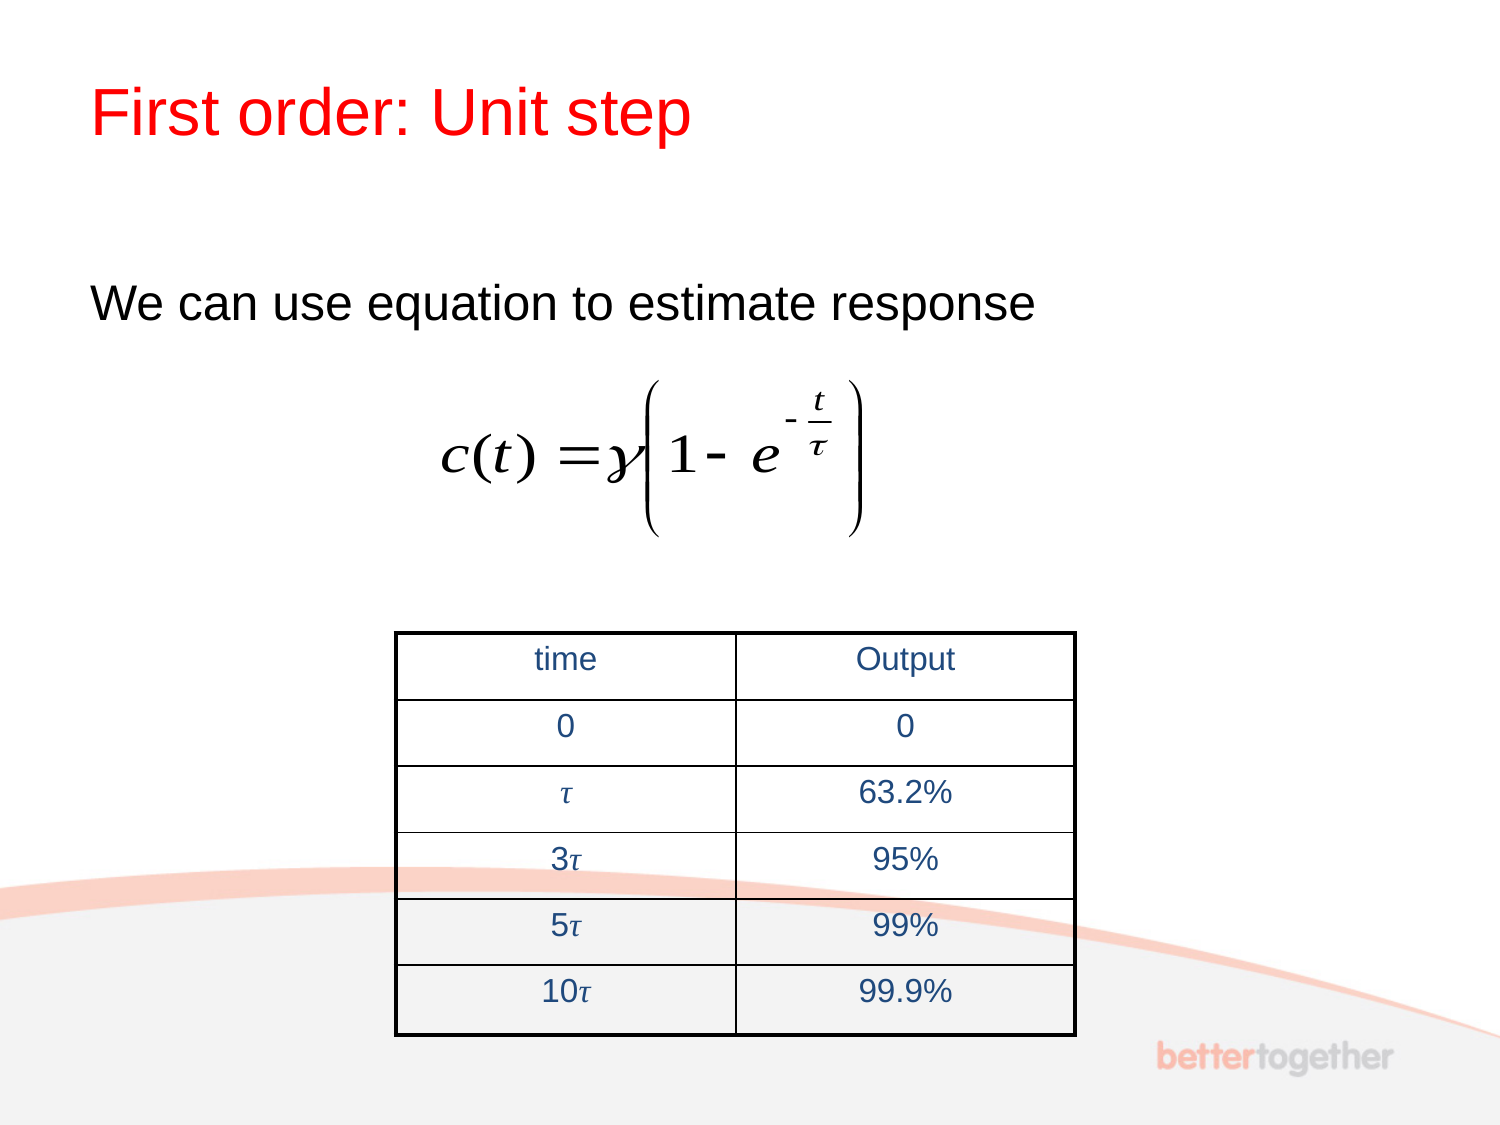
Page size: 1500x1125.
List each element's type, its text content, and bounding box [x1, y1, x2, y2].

picture [0, 0, 1500, 1125]
table_cell 0 [398, 701, 735, 765]
table_cell 63.2% [737, 767, 1073, 832]
table_cell 3τ [398, 833, 735, 898]
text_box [430, 371, 881, 547]
table_cell τ [398, 767, 735, 832]
table_header Output [737, 635, 1073, 699]
table_cell 95% [737, 833, 1073, 898]
title First order: Unit step [74, 44, 1426, 173]
table_cell 10τ [398, 966, 735, 1033]
table_cell 99.9% [737, 966, 1073, 1033]
table_cell 5τ [398, 900, 735, 964]
table_cell 0 [737, 701, 1073, 765]
list We can use equation to estimate response [74, 262, 1426, 1006]
table_cell 99% [737, 900, 1073, 964]
table_header time [398, 635, 735, 699]
